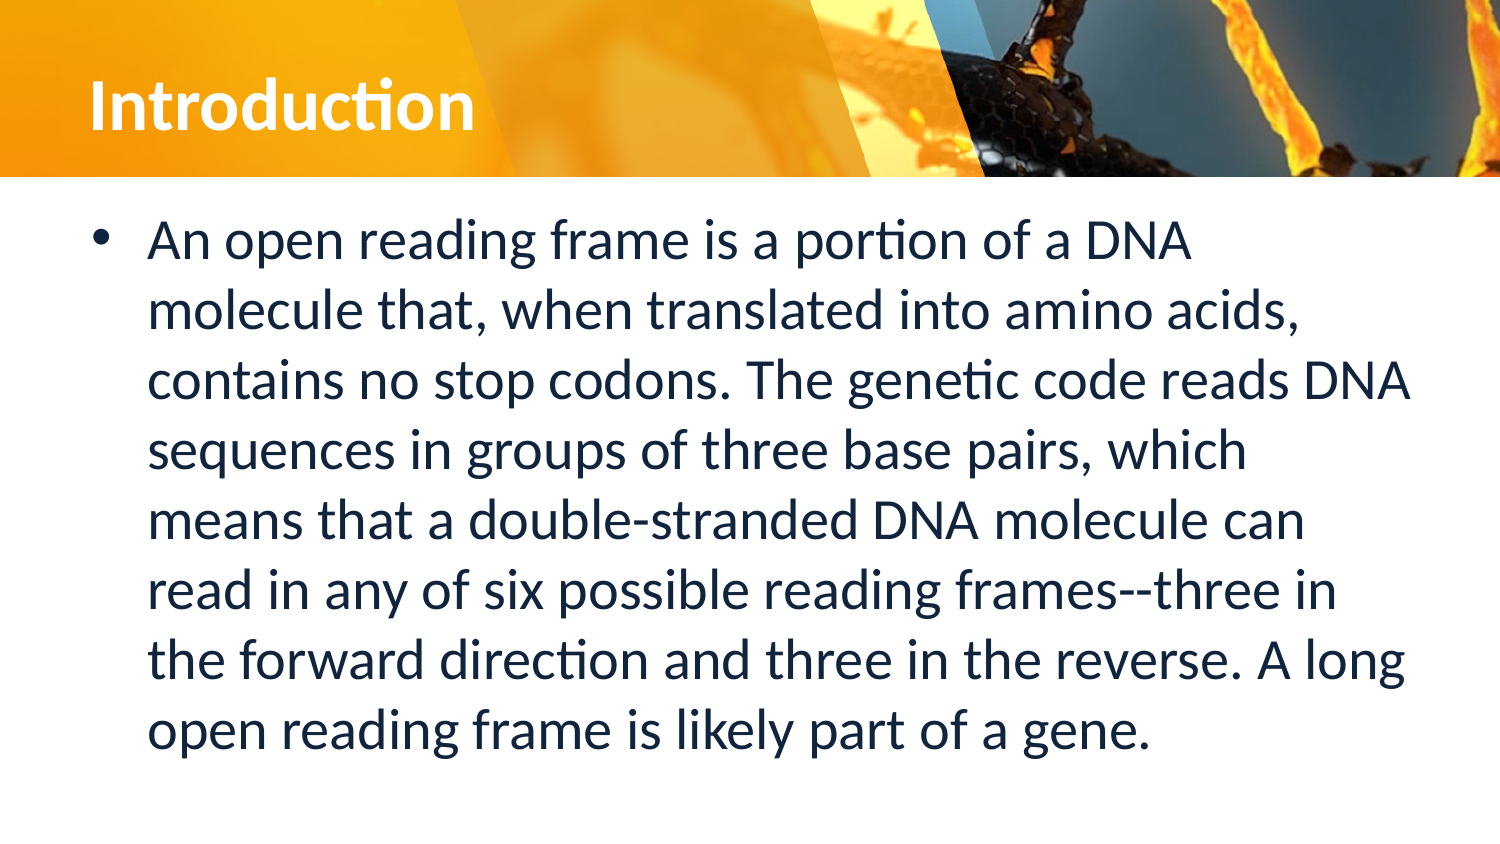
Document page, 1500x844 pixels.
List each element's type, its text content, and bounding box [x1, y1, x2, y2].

title Introduction [73, 38, 1429, 164]
picture [0, 0, 1500, 844]
list An open reading frame is a portion of a DNA molecule that, when translated into amino acids, contains no stop codons. The genetic code reads DNA sequences in groups of three base pairs, which means that a double-stranded DNA molecule can read in any of six possible reading frames--three in the forward direction and three in the reverse. A long open reading frame is likely part of a gene. [76, 193, 1429, 784]
